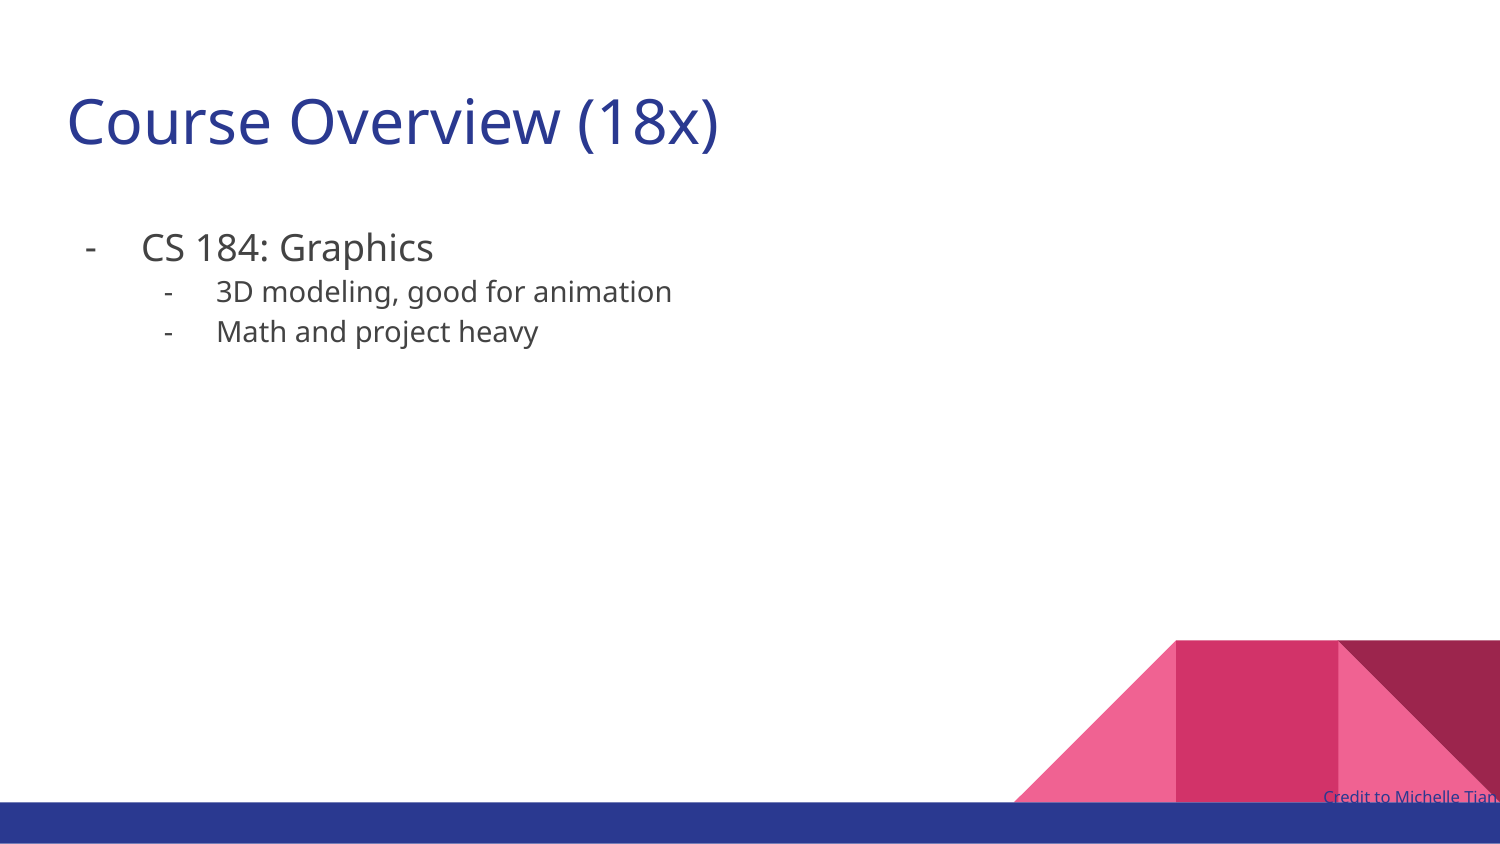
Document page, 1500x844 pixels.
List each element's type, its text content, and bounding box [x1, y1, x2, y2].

title Credit to Michelle Tian [1308, 771, 1500, 827]
title Course Overview (18x) [51, 67, 1449, 167]
list CS 184: Graphics 3D modeling, good for animation Math and project heavy [51, 201, 1449, 750]
